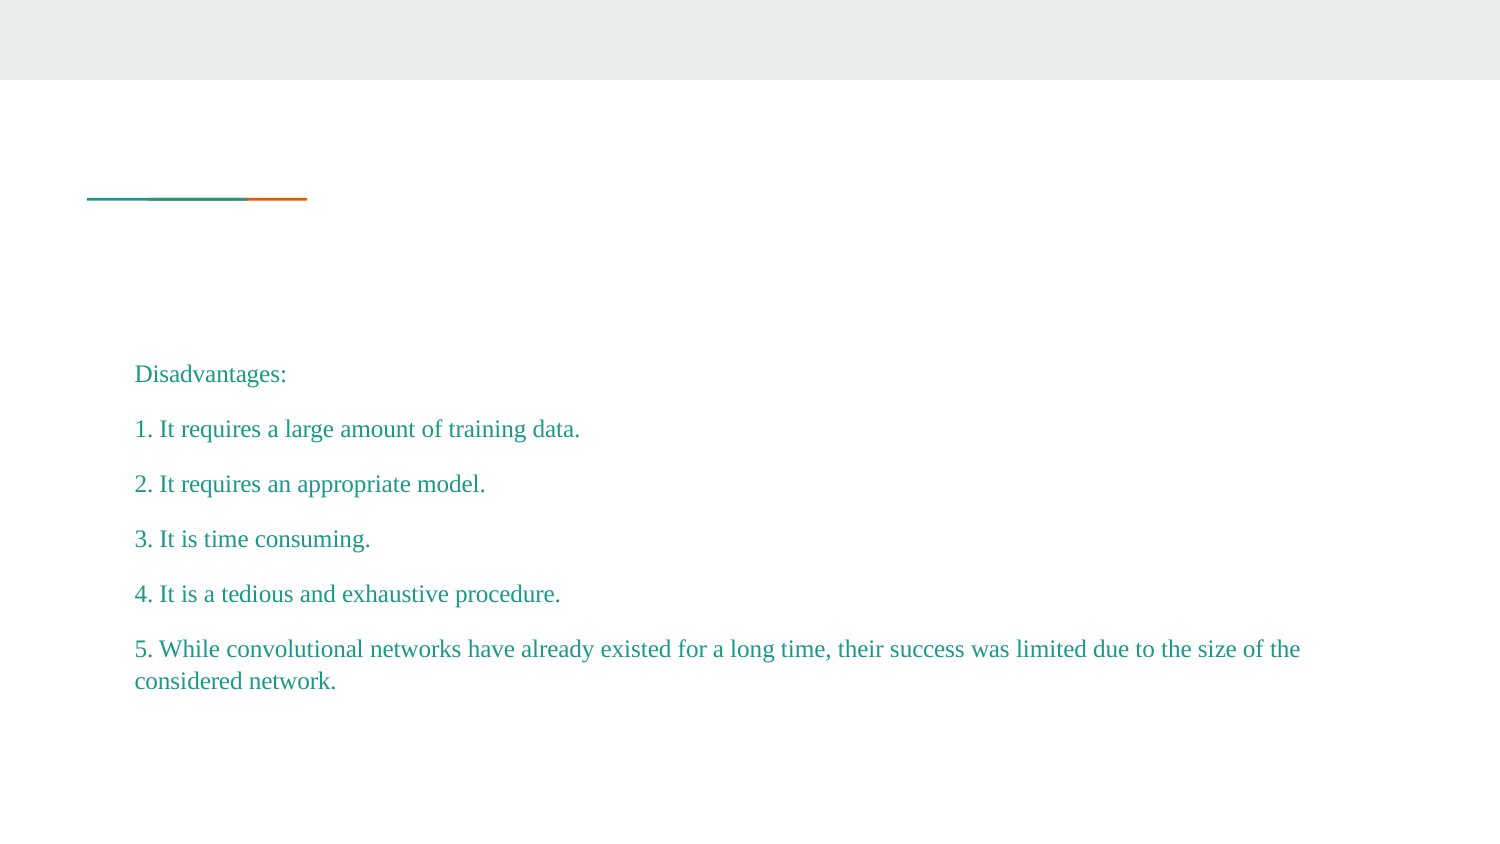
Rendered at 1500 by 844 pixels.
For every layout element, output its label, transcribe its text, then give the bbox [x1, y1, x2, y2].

list Disadvantages: 1. It requires a large amount of training data. 2. It requires an appropriate model. 3. It is time consuming. 4. It is a tedious and exhaustive procedure. 5. While convolutional networks have already existed for a long time, their success was limited due to the size of the considered network. [119, 341, 1381, 712]
